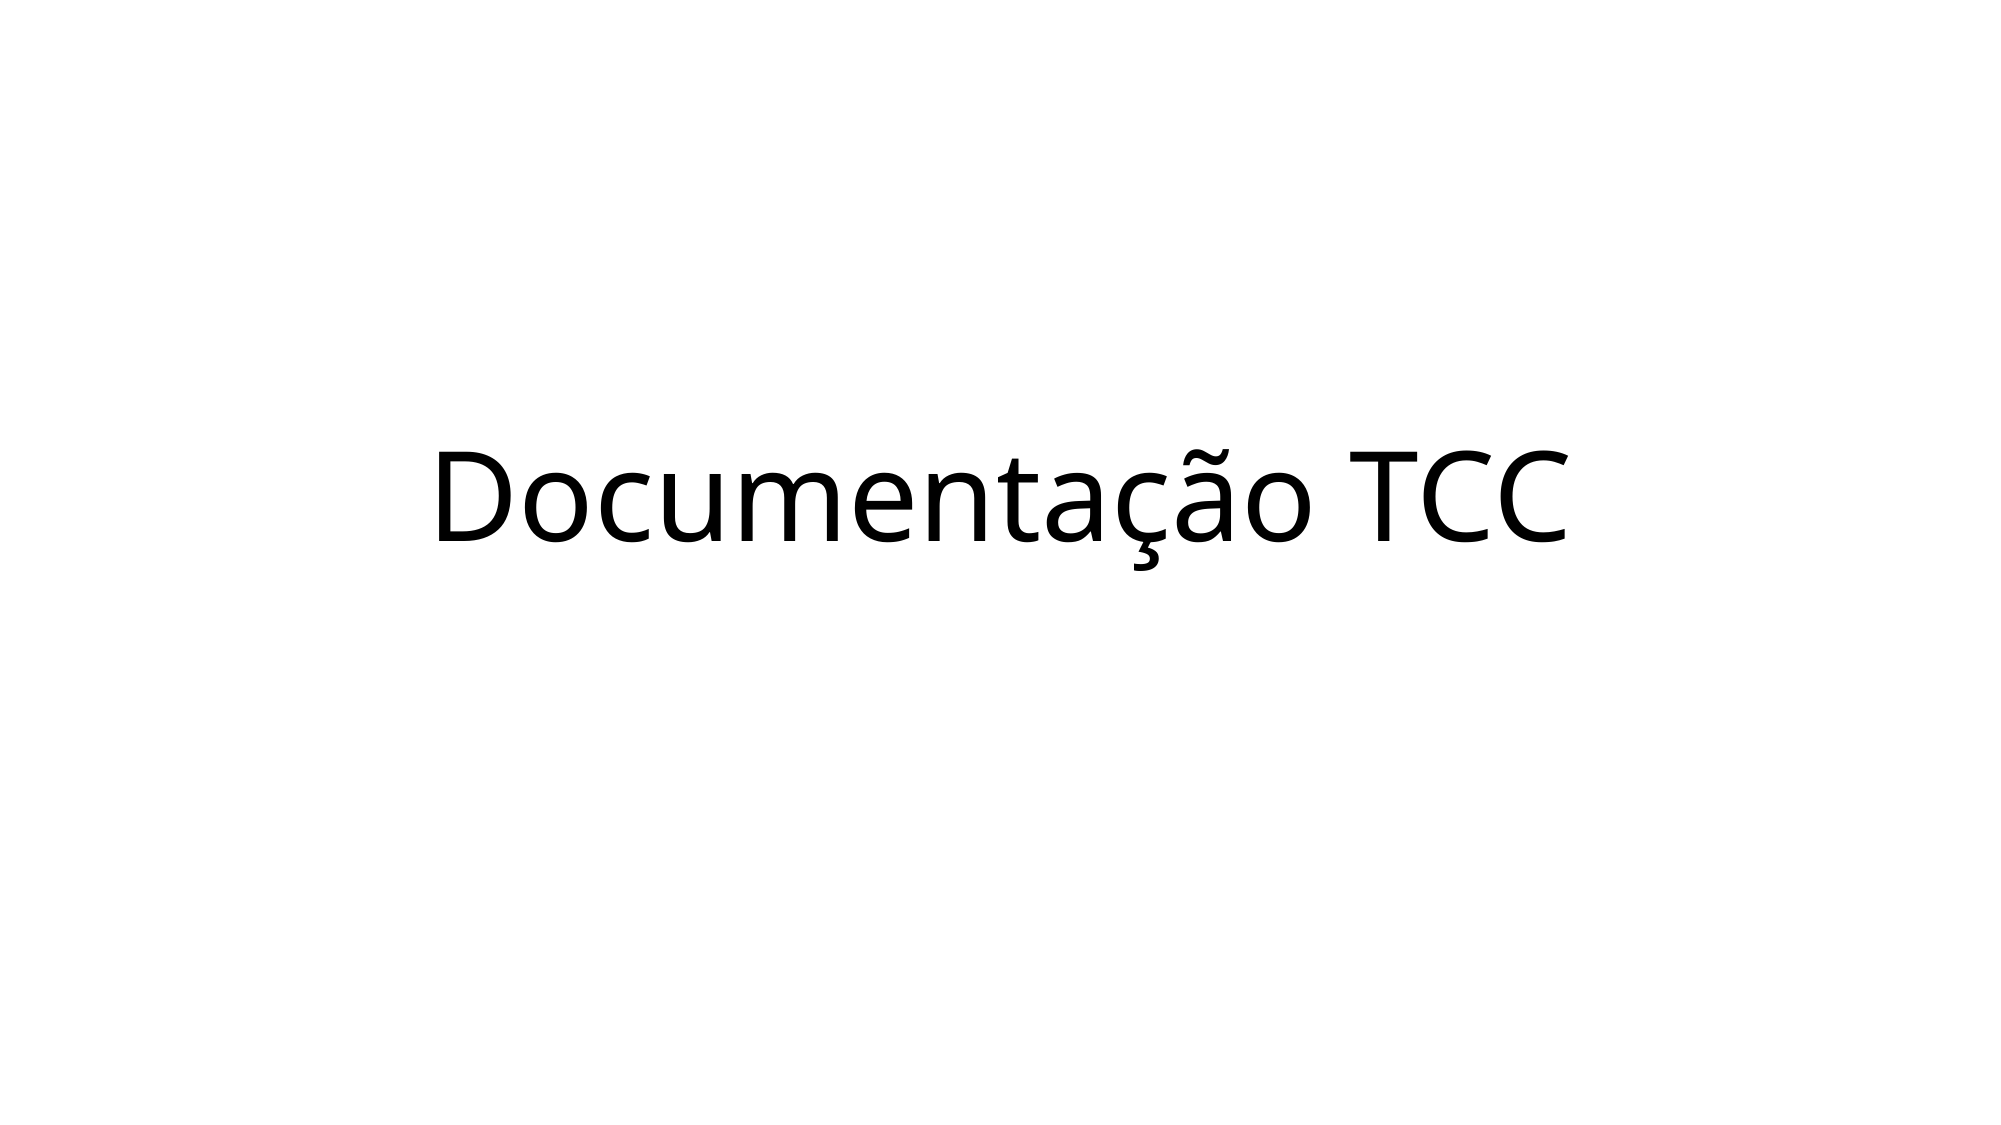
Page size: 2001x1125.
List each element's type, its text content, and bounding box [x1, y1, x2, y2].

title Documentação TCC [249, 184, 1750, 576]
